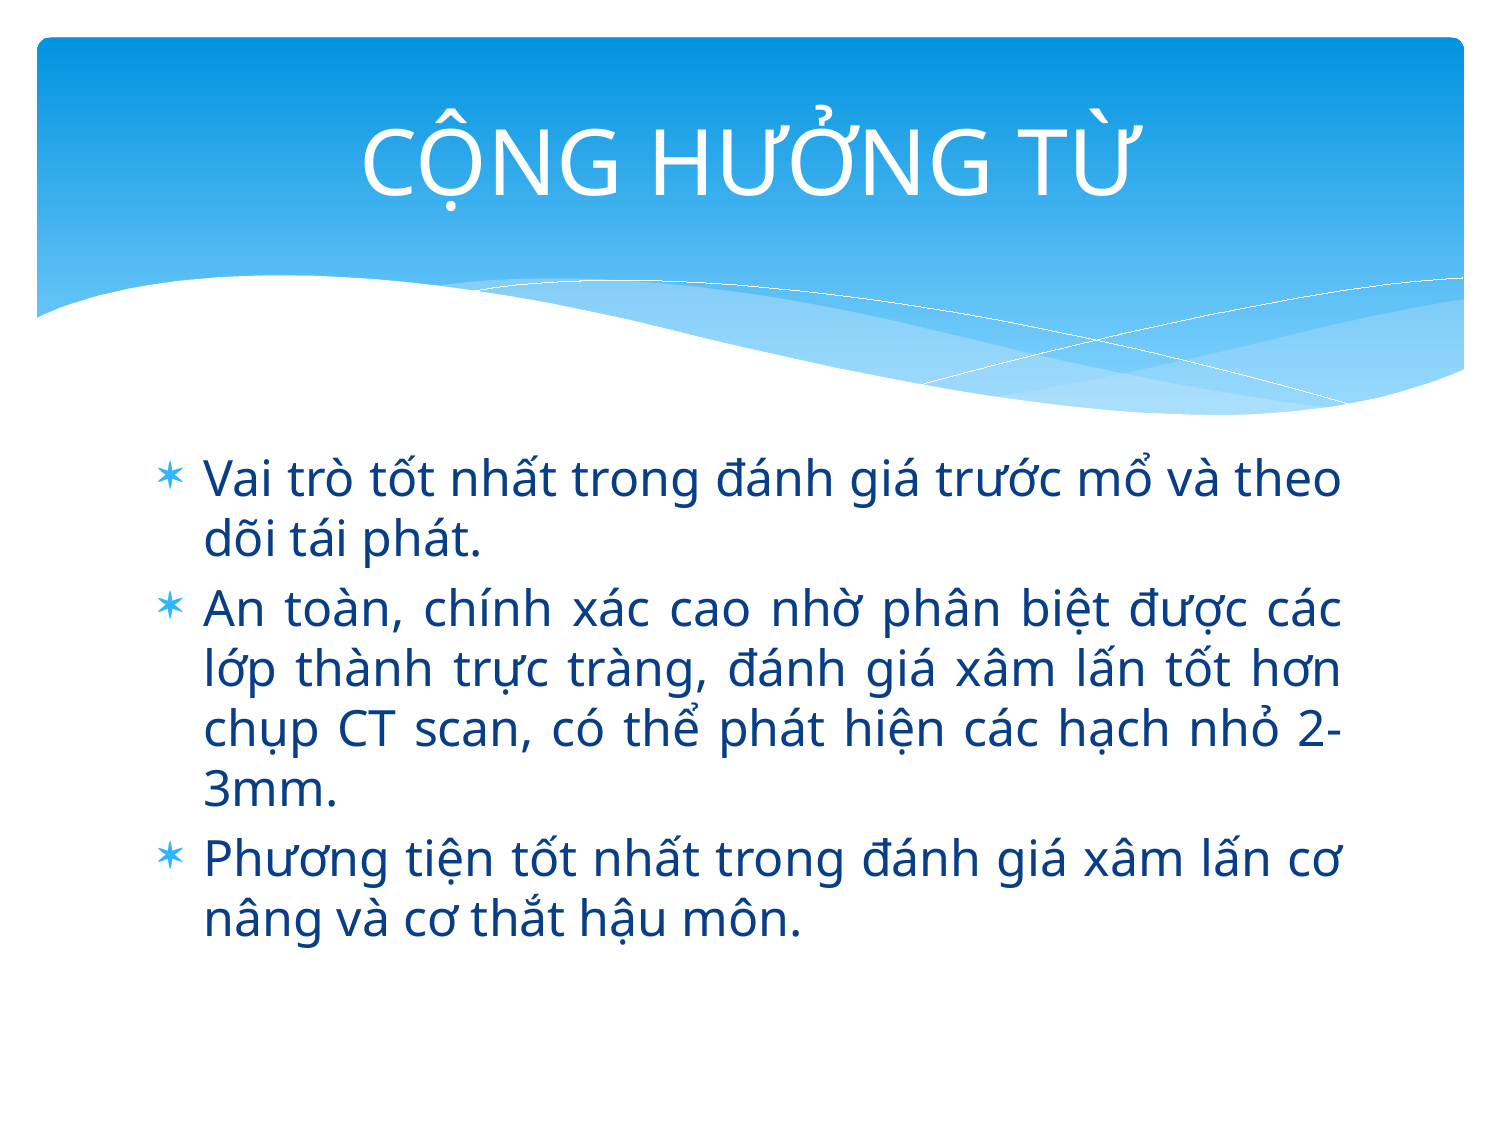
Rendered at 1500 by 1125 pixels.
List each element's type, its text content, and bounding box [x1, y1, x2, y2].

list Vai trò tốt nhất trong đánh giá trước mổ và theo dõi tái phát. An toàn, chính xác cao nhờ phân biệt được các lớp thành trực tràng, đánh giá xâm lấn tốt hơn chụp CT scan, có thể phát hiện các hạch nhỏ 2-3mm. Phương tiện tốt nhất trong đánh giá xâm lấn cơ nâng và cơ thắt hậu môn. [143, 438, 1359, 1005]
title CỘNG HƯỞNG TỪ [75, 55, 1425, 261]
